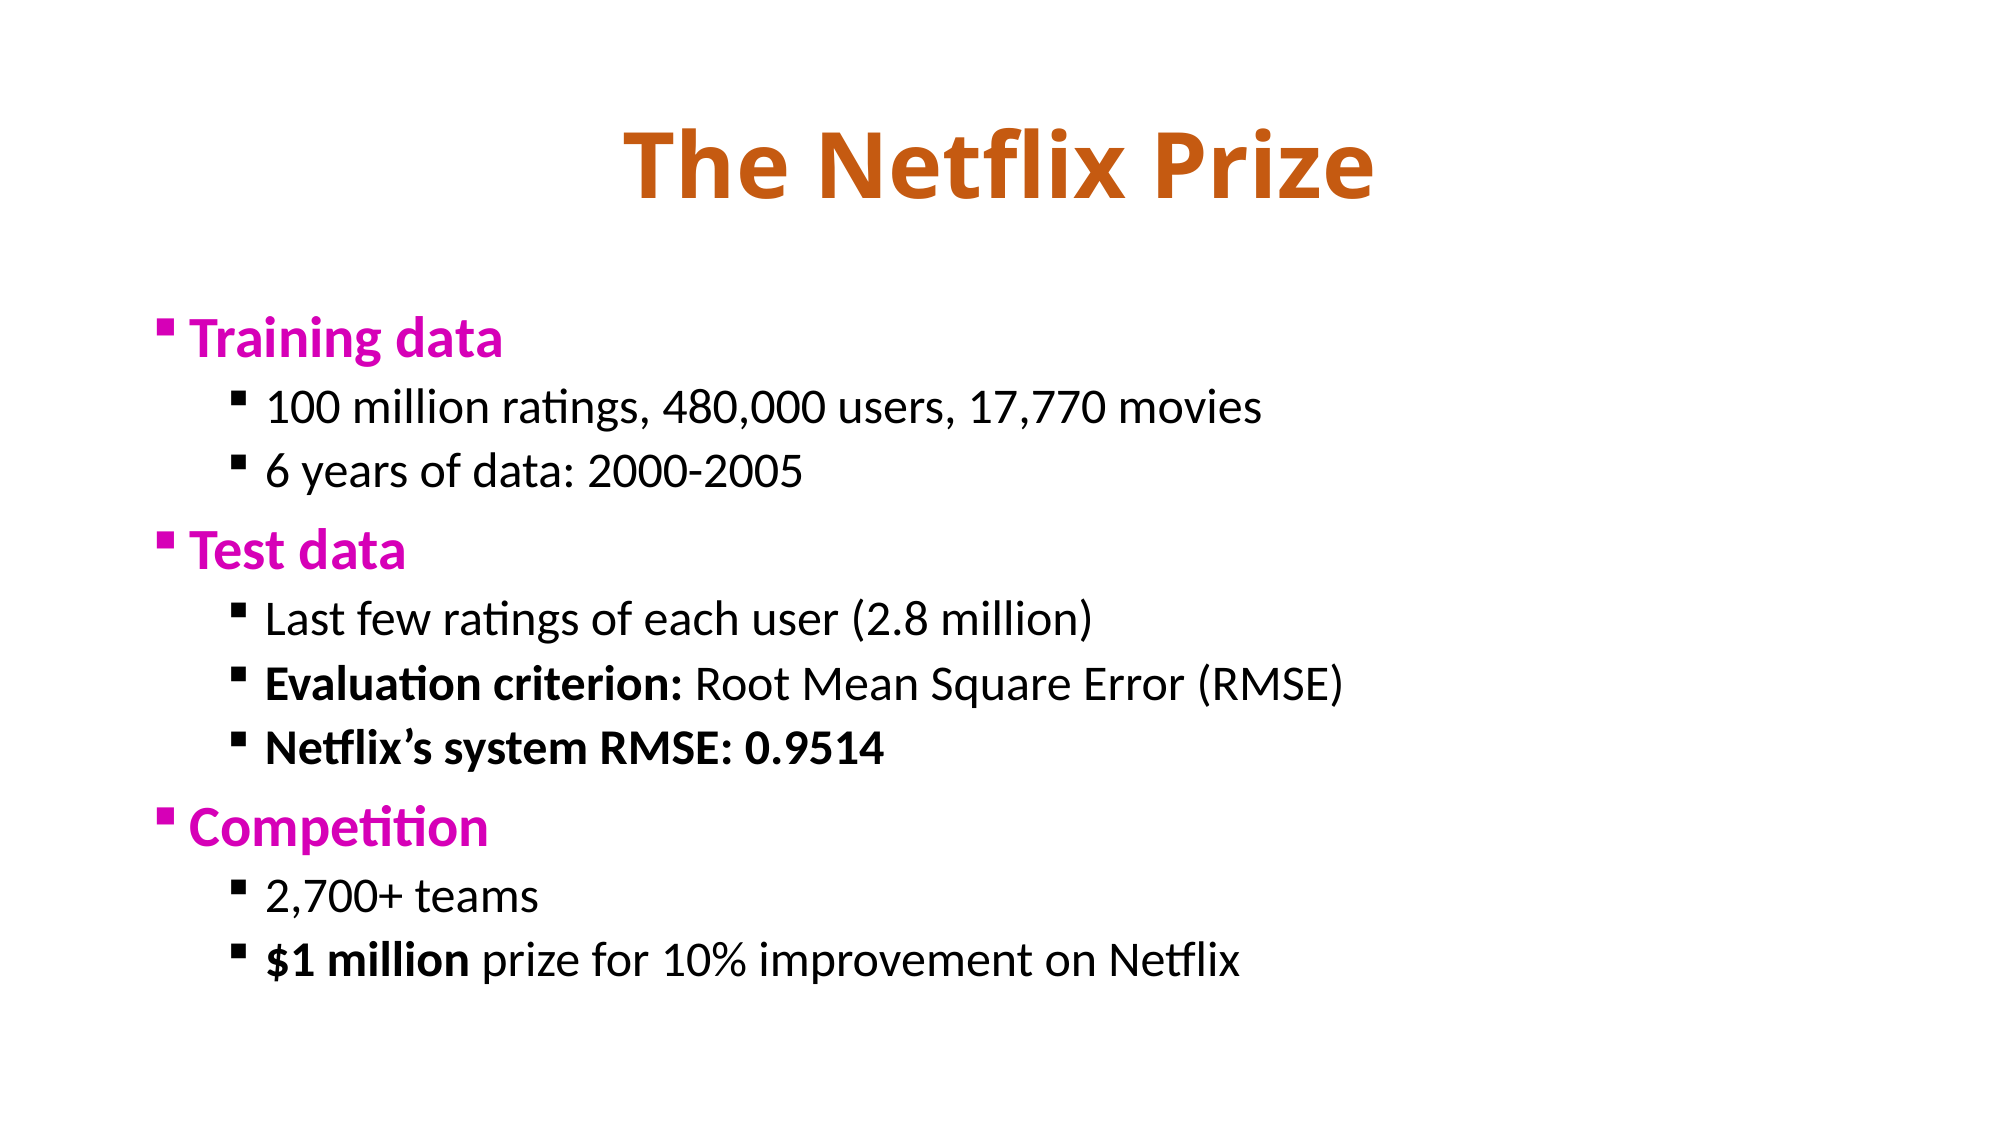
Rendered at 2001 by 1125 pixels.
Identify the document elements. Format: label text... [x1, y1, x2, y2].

title The Netflix Prize [137, 59, 1863, 278]
